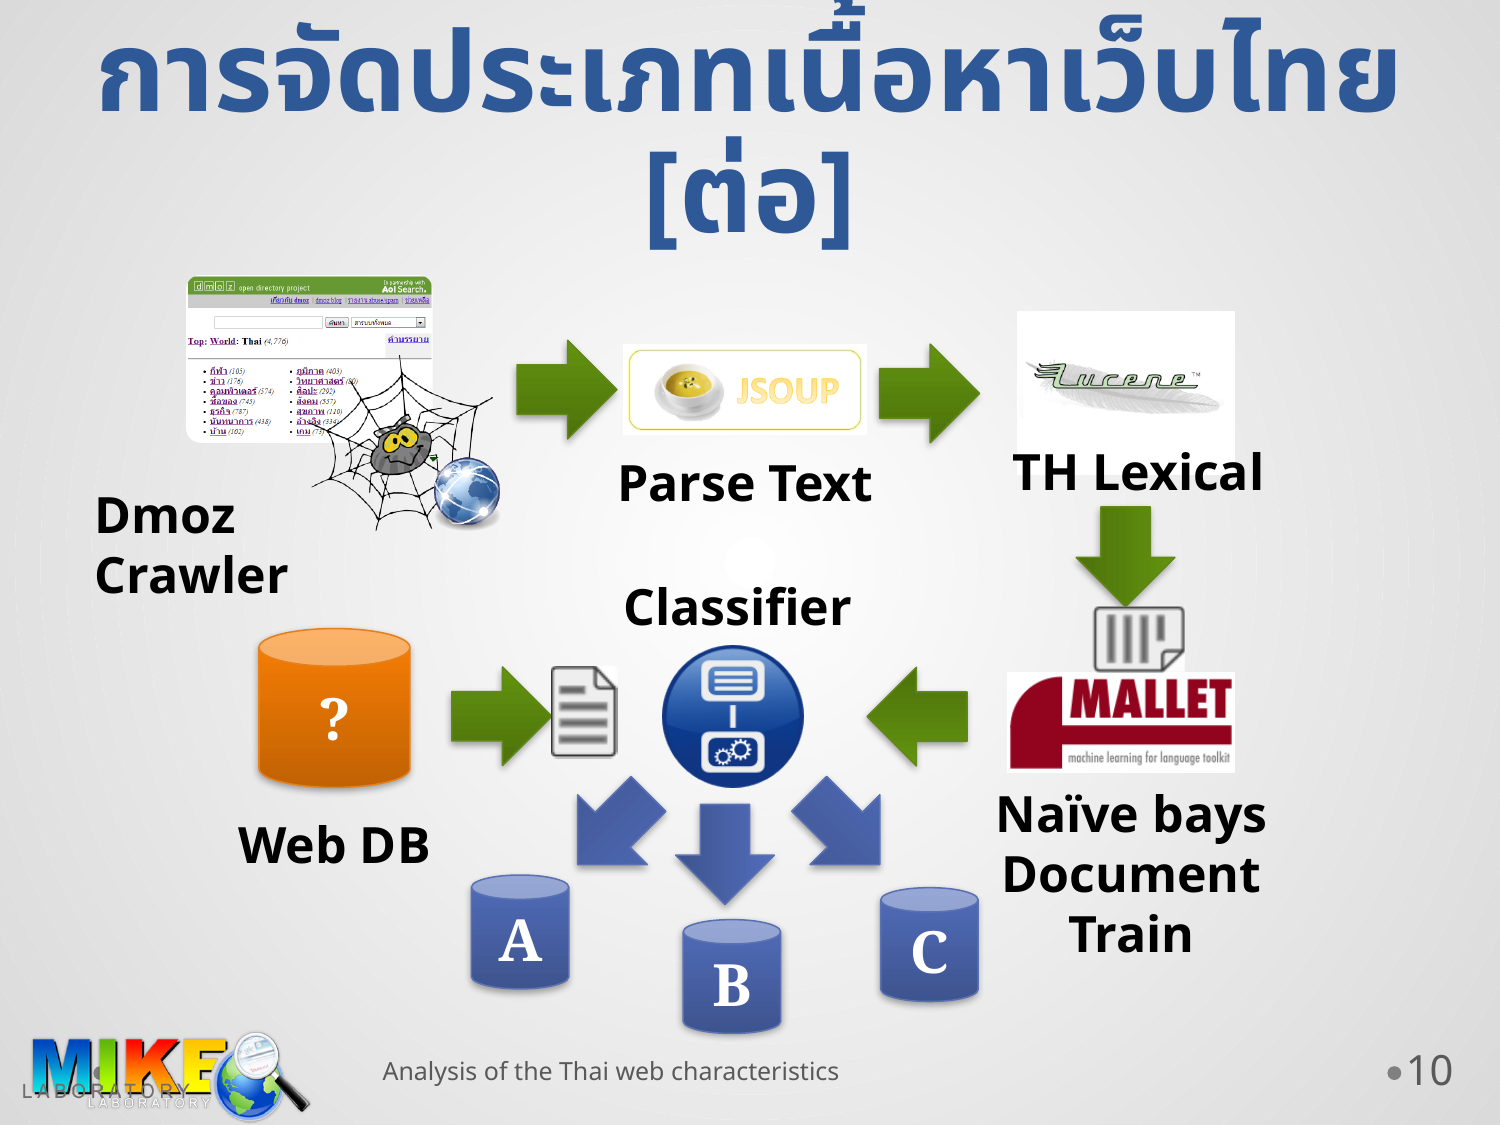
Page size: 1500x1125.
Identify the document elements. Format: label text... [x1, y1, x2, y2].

text_box Web DB [181, 805, 488, 881]
picture [185, 274, 502, 531]
text_box [791, 775, 881, 866]
text_box [516, 339, 618, 440]
picture [1007, 593, 1235, 774]
text_box [576, 775, 667, 866]
text_box [451, 666, 546, 767]
text_box A [470, 874, 570, 990]
text_box TH Lexical [985, 433, 1292, 508]
text_box C [879, 886, 979, 1003]
table_cell 0.867016 [260, 630, 409, 665]
slide_number 10 [1401, 1042, 1494, 1103]
text_box Parse Text [592, 444, 899, 520]
text_box Classifier [584, 567, 892, 643]
text_box [1075, 508, 1176, 591]
footer Analysis of the Thai web characteristics [375, 1042, 1150, 1103]
picture [1016, 311, 1235, 475]
text_box Naïve bays Document Train [978, 774, 1285, 970]
picture [551, 666, 619, 760]
picture [23, 1029, 313, 1125]
text_box [674, 803, 776, 906]
text_box ? [258, 627, 411, 789]
picture [623, 344, 868, 435]
title การจัดประเภทเนื้อหาเว็บไทย [ต่อ] [75, 0, 1425, 263]
text_box B [682, 918, 782, 1035]
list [662, 645, 804, 788]
text_box Dmoz Crawler [79, 476, 387, 612]
text_box [878, 343, 981, 444]
text_box [866, 666, 968, 767]
